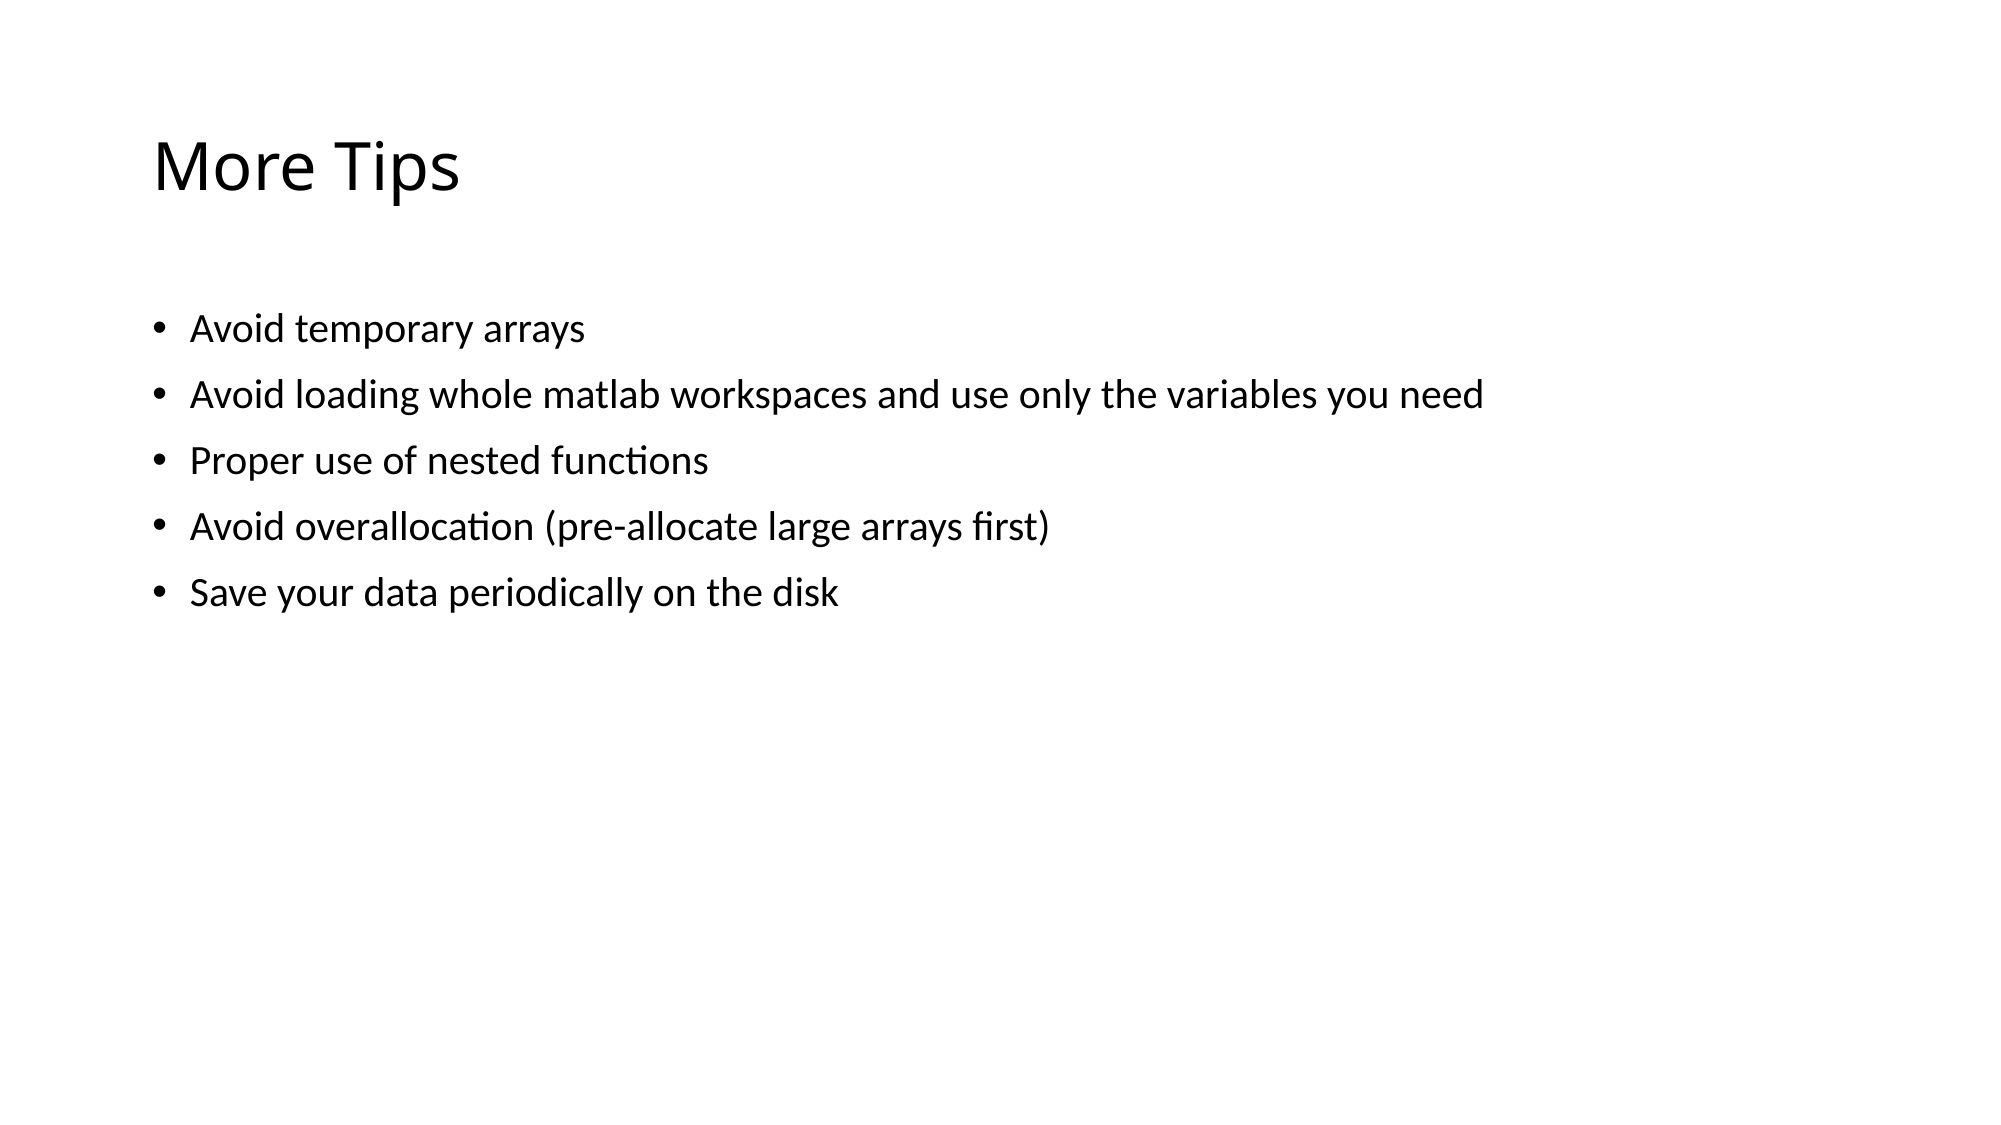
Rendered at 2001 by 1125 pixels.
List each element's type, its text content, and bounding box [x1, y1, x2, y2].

title More Tips [137, 59, 1863, 278]
list Avoid temporary arrays Avoid loading whole matlab workspaces and use only the variables you need Proper use of nested functions Avoid overallocation (pre-allocate large arrays first) Save your data periodically on the disk [137, 299, 1863, 1018]
